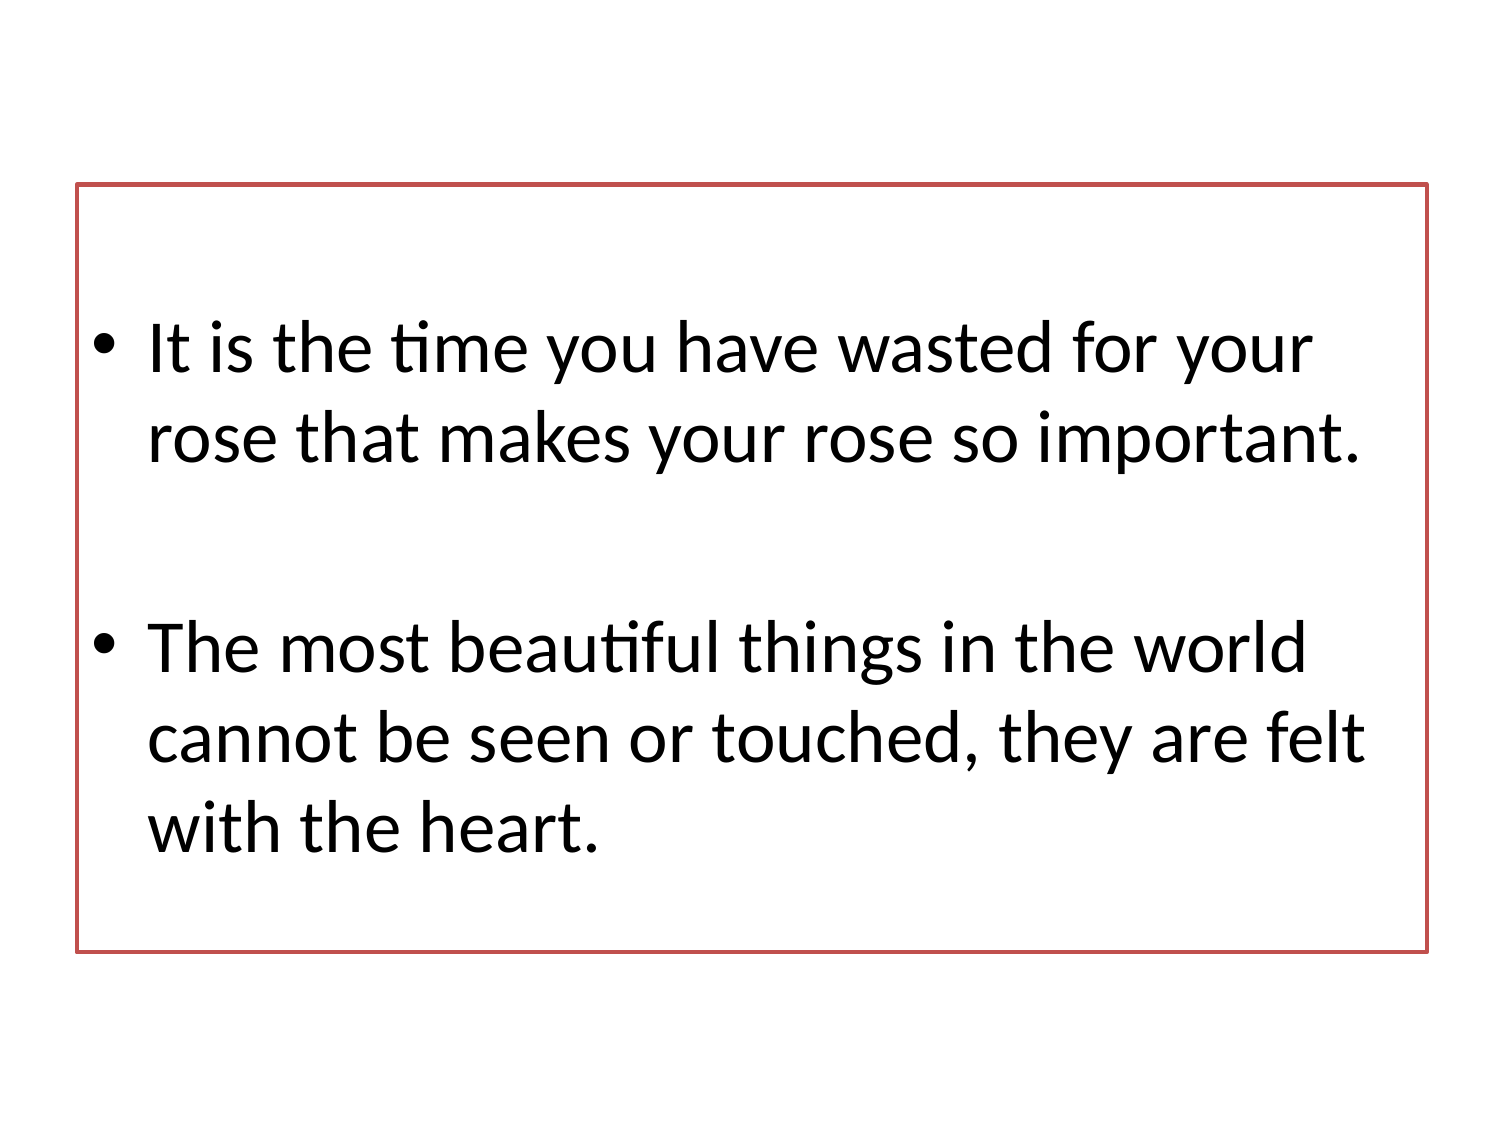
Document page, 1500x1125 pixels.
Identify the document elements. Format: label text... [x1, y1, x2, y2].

list It is the time you have wasted for your rose that makes your rose so important. The most beautiful things in the world cannot be seen or touched, they are felt with the heart. [75, 182, 1429, 954]
